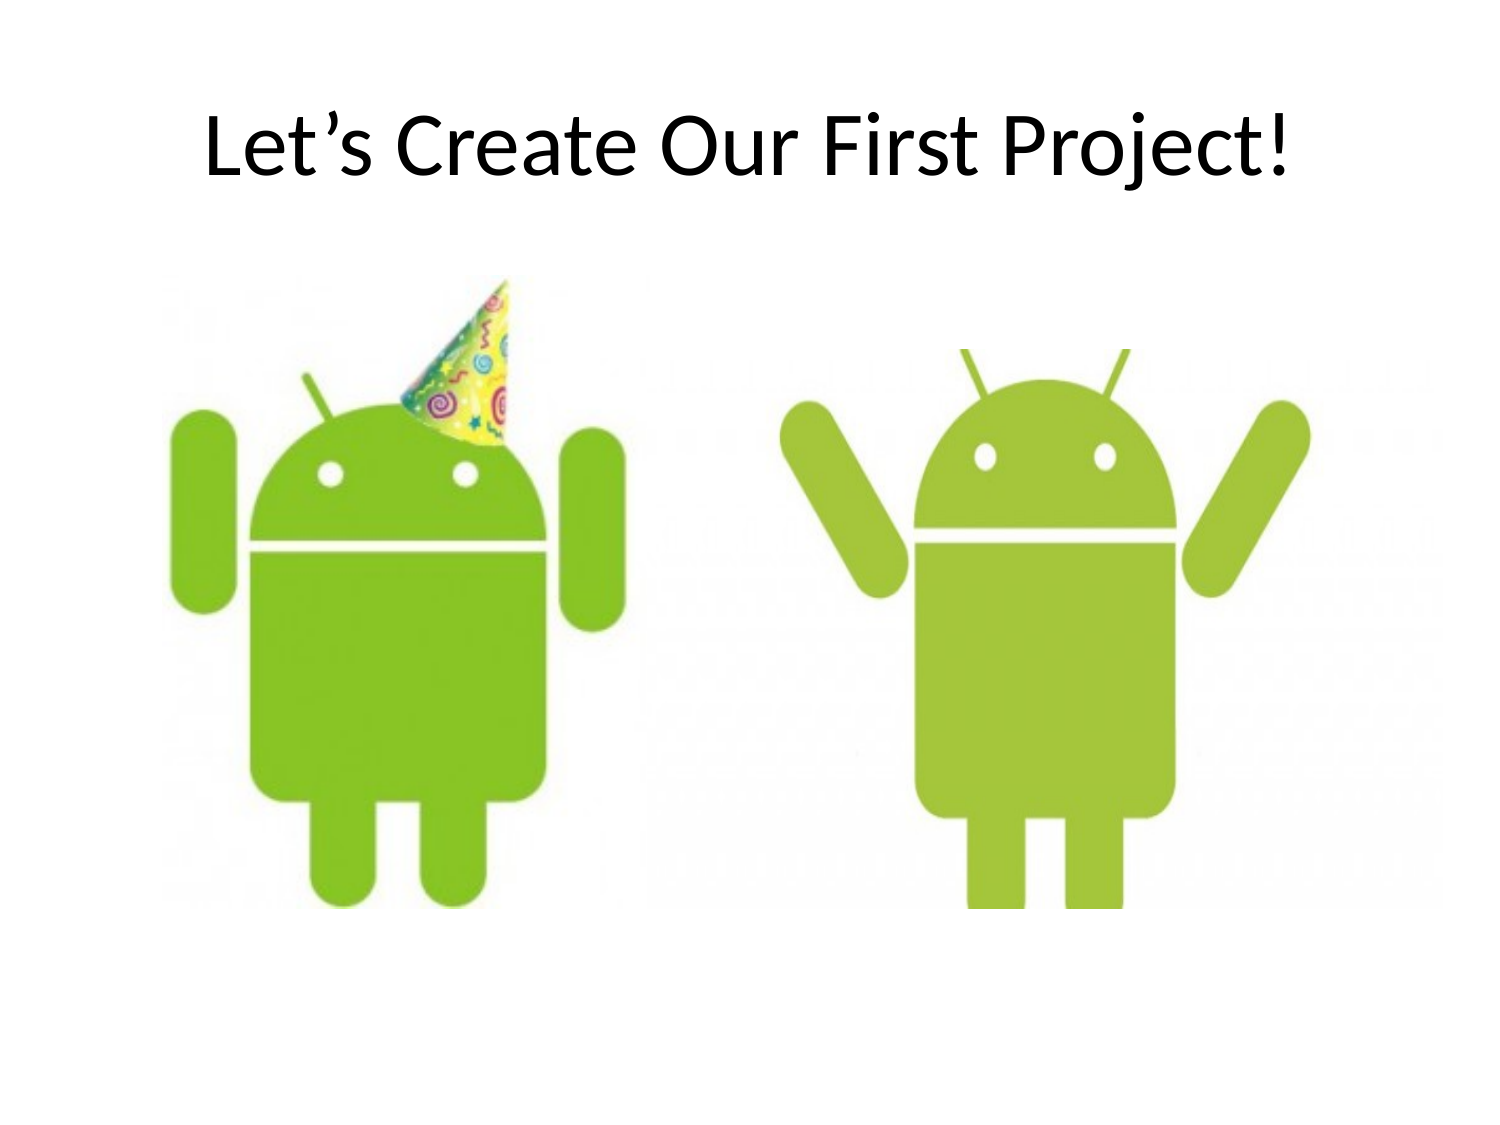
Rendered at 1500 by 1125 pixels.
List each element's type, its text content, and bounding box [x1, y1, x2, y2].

picture [162, 274, 1444, 909]
title Let’s Create Our First Project! [75, 45, 1425, 233]
